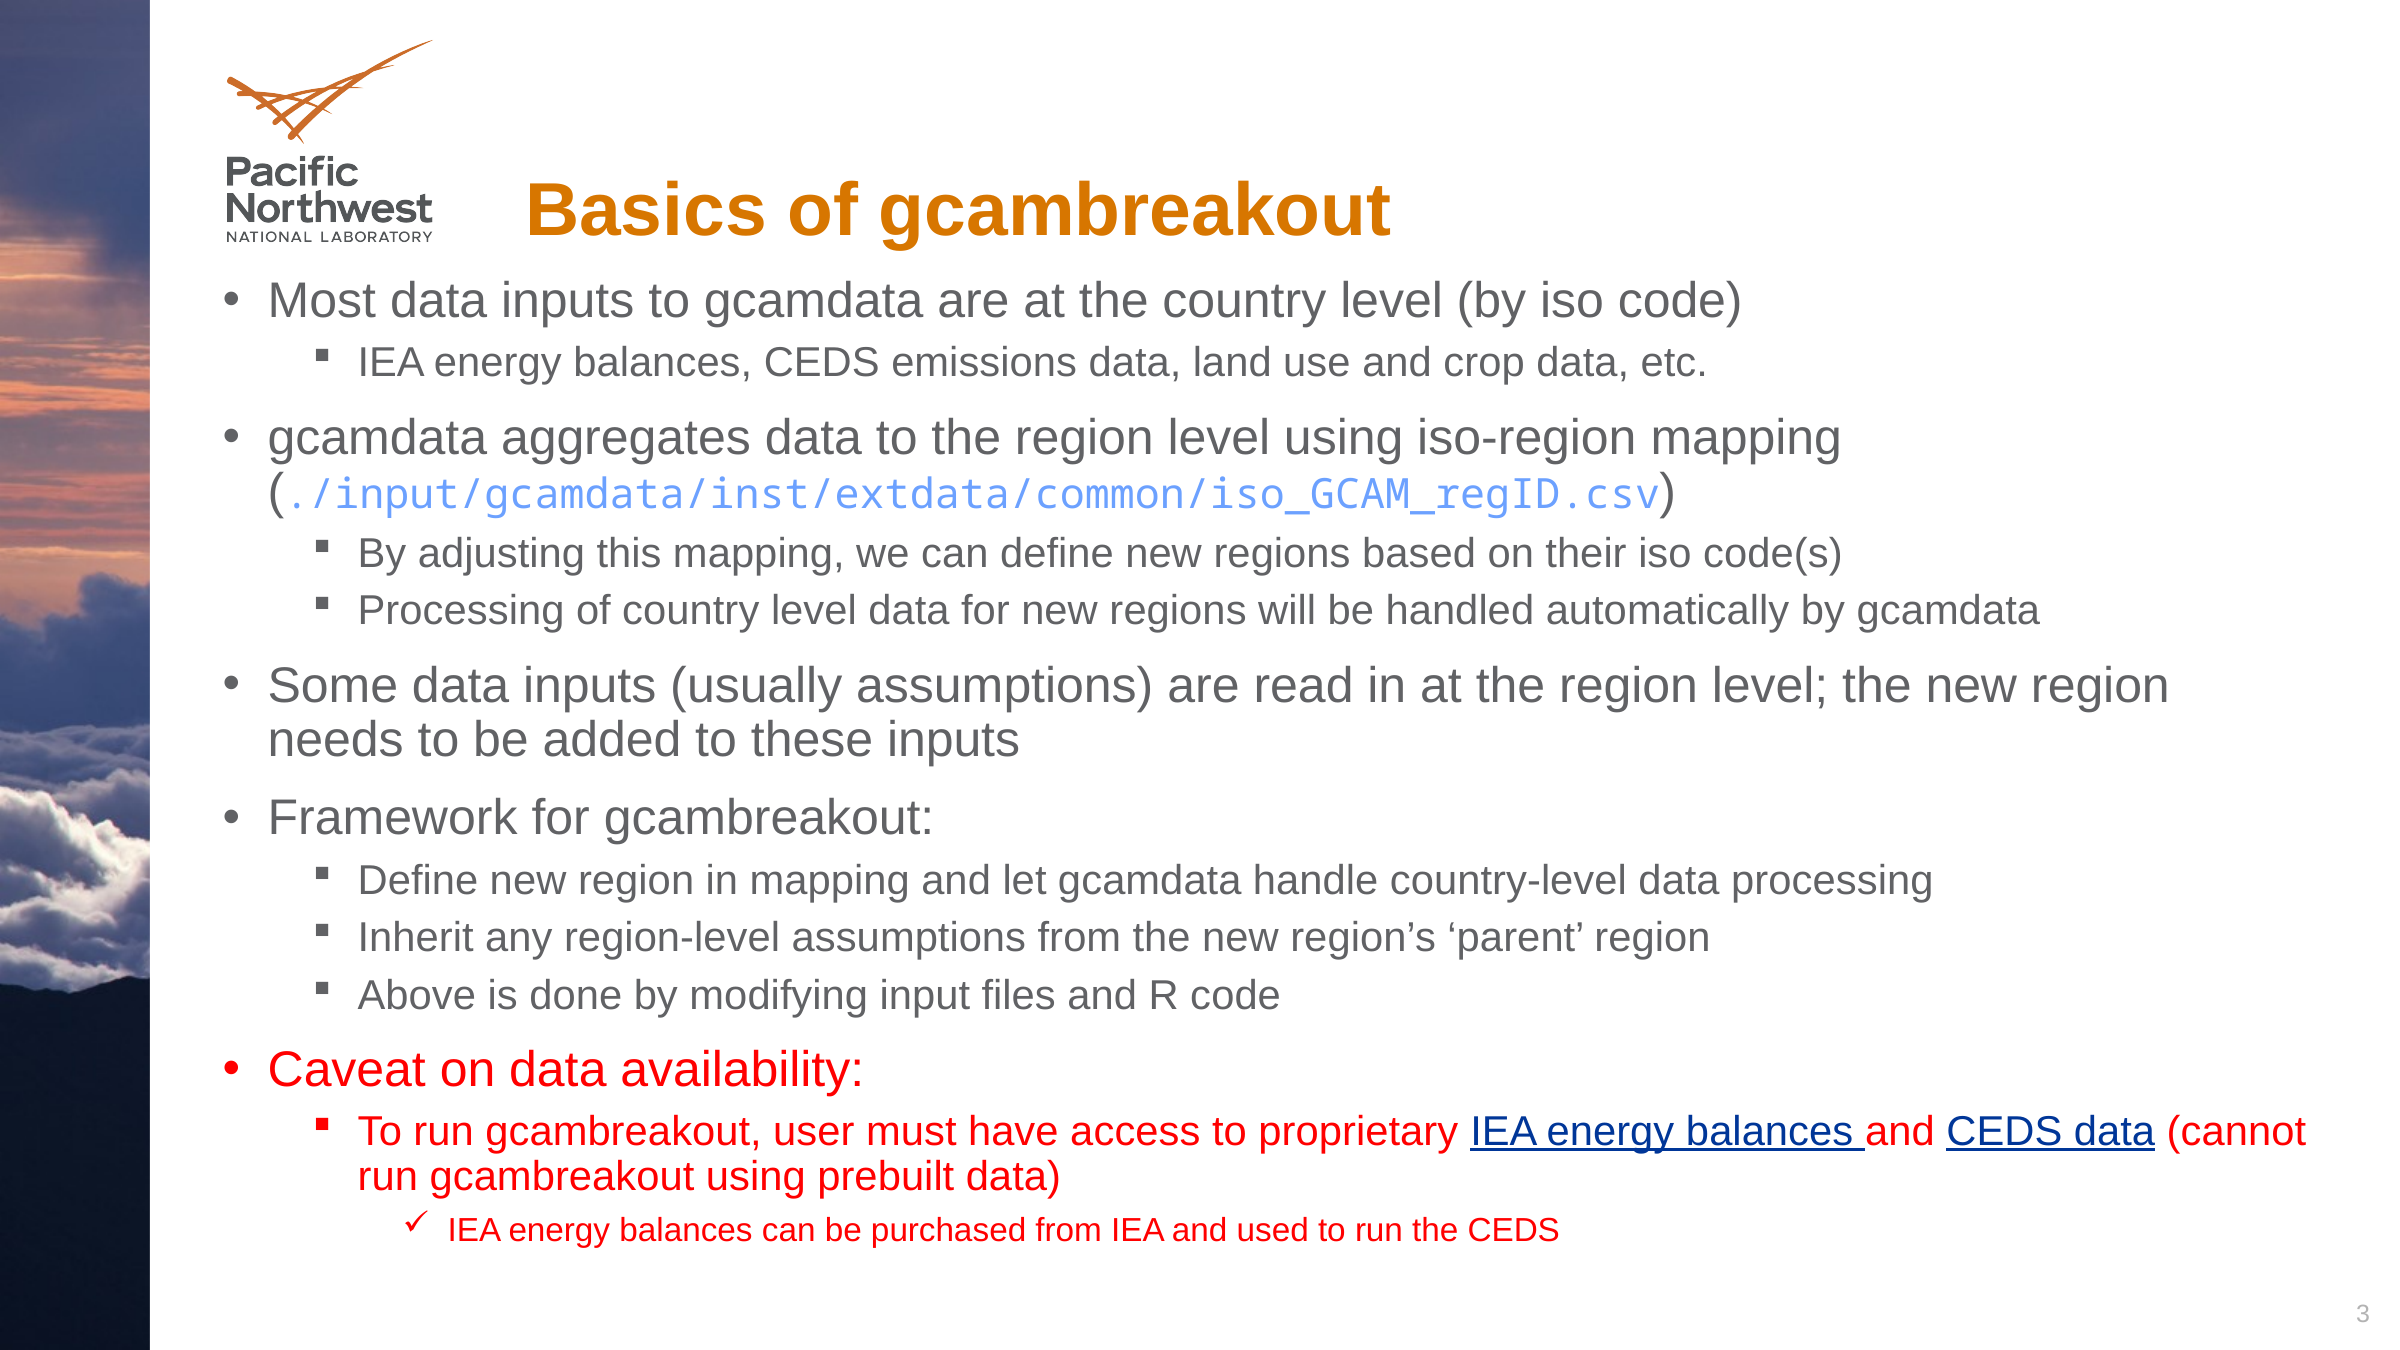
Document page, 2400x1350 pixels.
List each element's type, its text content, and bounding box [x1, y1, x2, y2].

picture [225, 38, 435, 244]
slide_number 3 [2295, 1275, 2370, 1350]
title Basics of gcambreakout [525, 44, 2325, 260]
picture [0, 0, 149, 1350]
list Most data inputs to gcamdata are at the country level (by iso code) IEA energy balances, CEDS emissions data, land use and crop data, etc. gcamdata aggregates data to the region level using iso-region mapping (./input/gcamdata/inst/extdata/common/iso_GCAM_regID.csv) By adjusting this mapping, we can define new regions based on their iso code(s) Processing of country level data for new regions will be handled automatically by gcamdata Some data inputs (usually assumptions) are read in at the region level; the new region needs to be added to these inputs Framework for gcambreakout: Define new region in mapping and let gcamdata handle country-level data processing Inherit any region-level assumptions from the new region’s ‘parent’ region Above is done by modifying input files and R code Caveat on data availability: To run gcambreakout, user must have access to proprietary IEA energy balances and CEDS data (cannot run gcambreakout using prebuilt data) IEA energy balances can be purchased from IEA and used to run the CEDS [207, 267, 2323, 1288]
